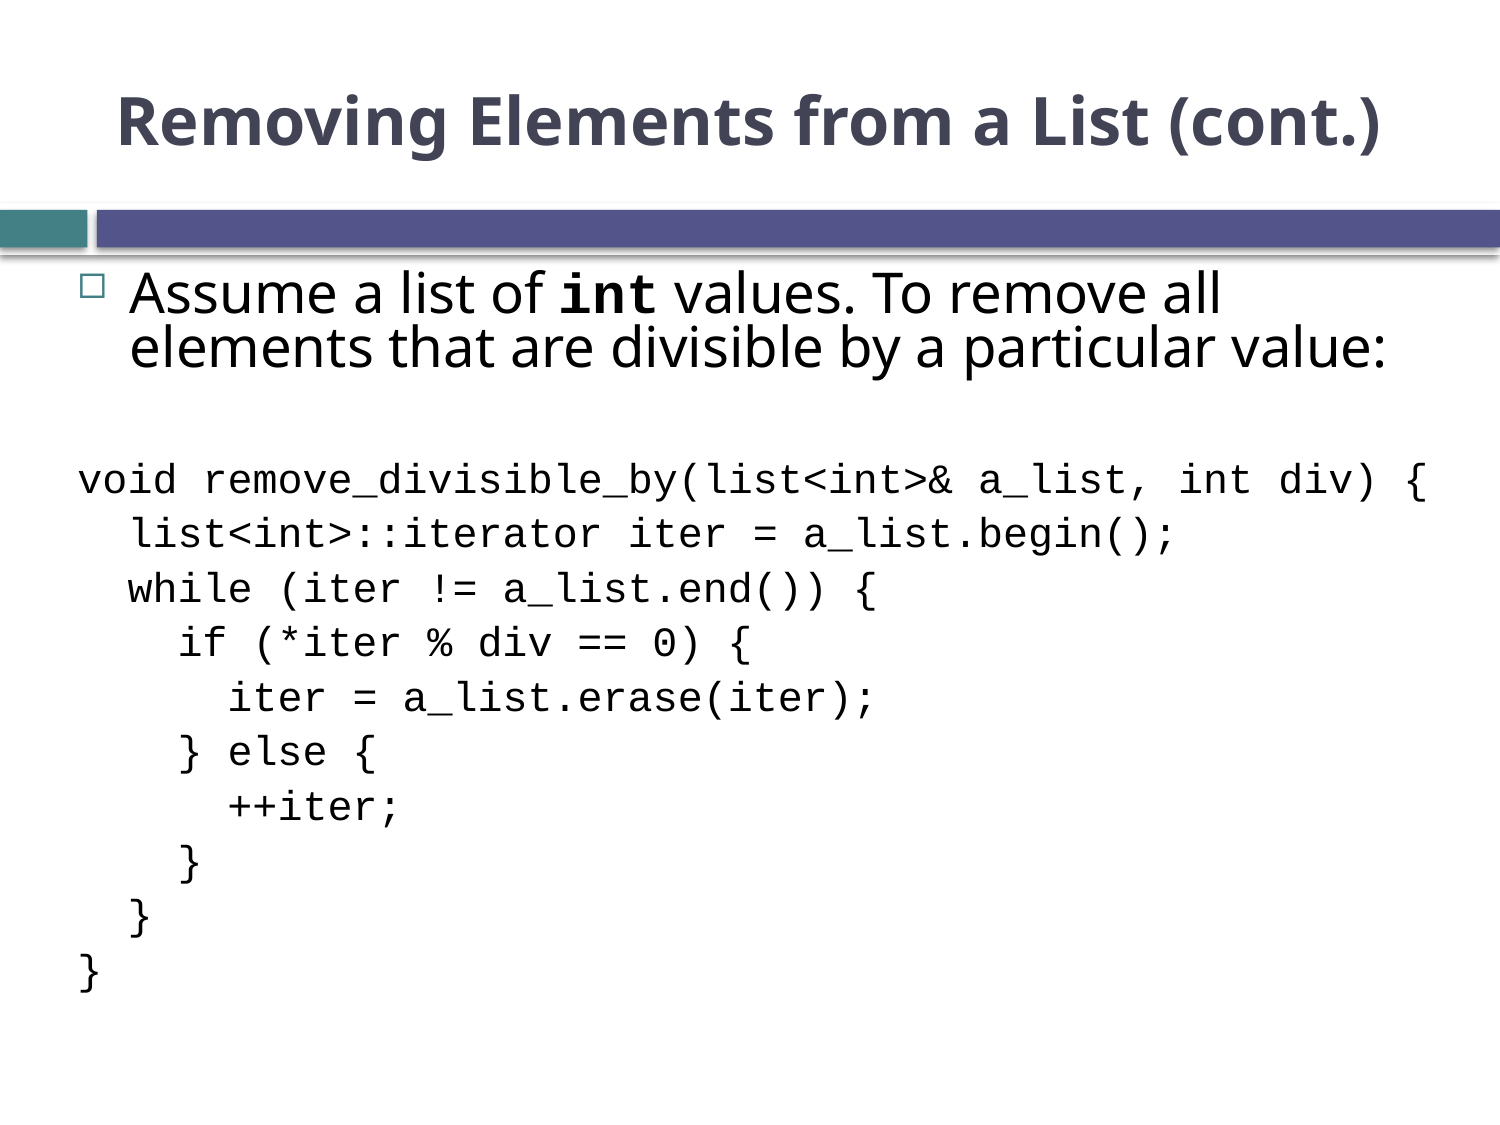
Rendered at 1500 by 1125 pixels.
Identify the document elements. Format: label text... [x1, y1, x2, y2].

list Assume a list of int values. To remove all elements that are divisible by a particular value: void remove_divisible_by(list<int>& a_list, int div) { list<int>::iterator iter = a_list.begin(); while (iter != a_list.end()) { if (*iter % div == 0) { iter = a_list.erase(iter); } else { ++iter; } } } [62, 262, 1476, 1001]
title Removing Elements from a List (cont.) [100, 37, 1439, 201]
